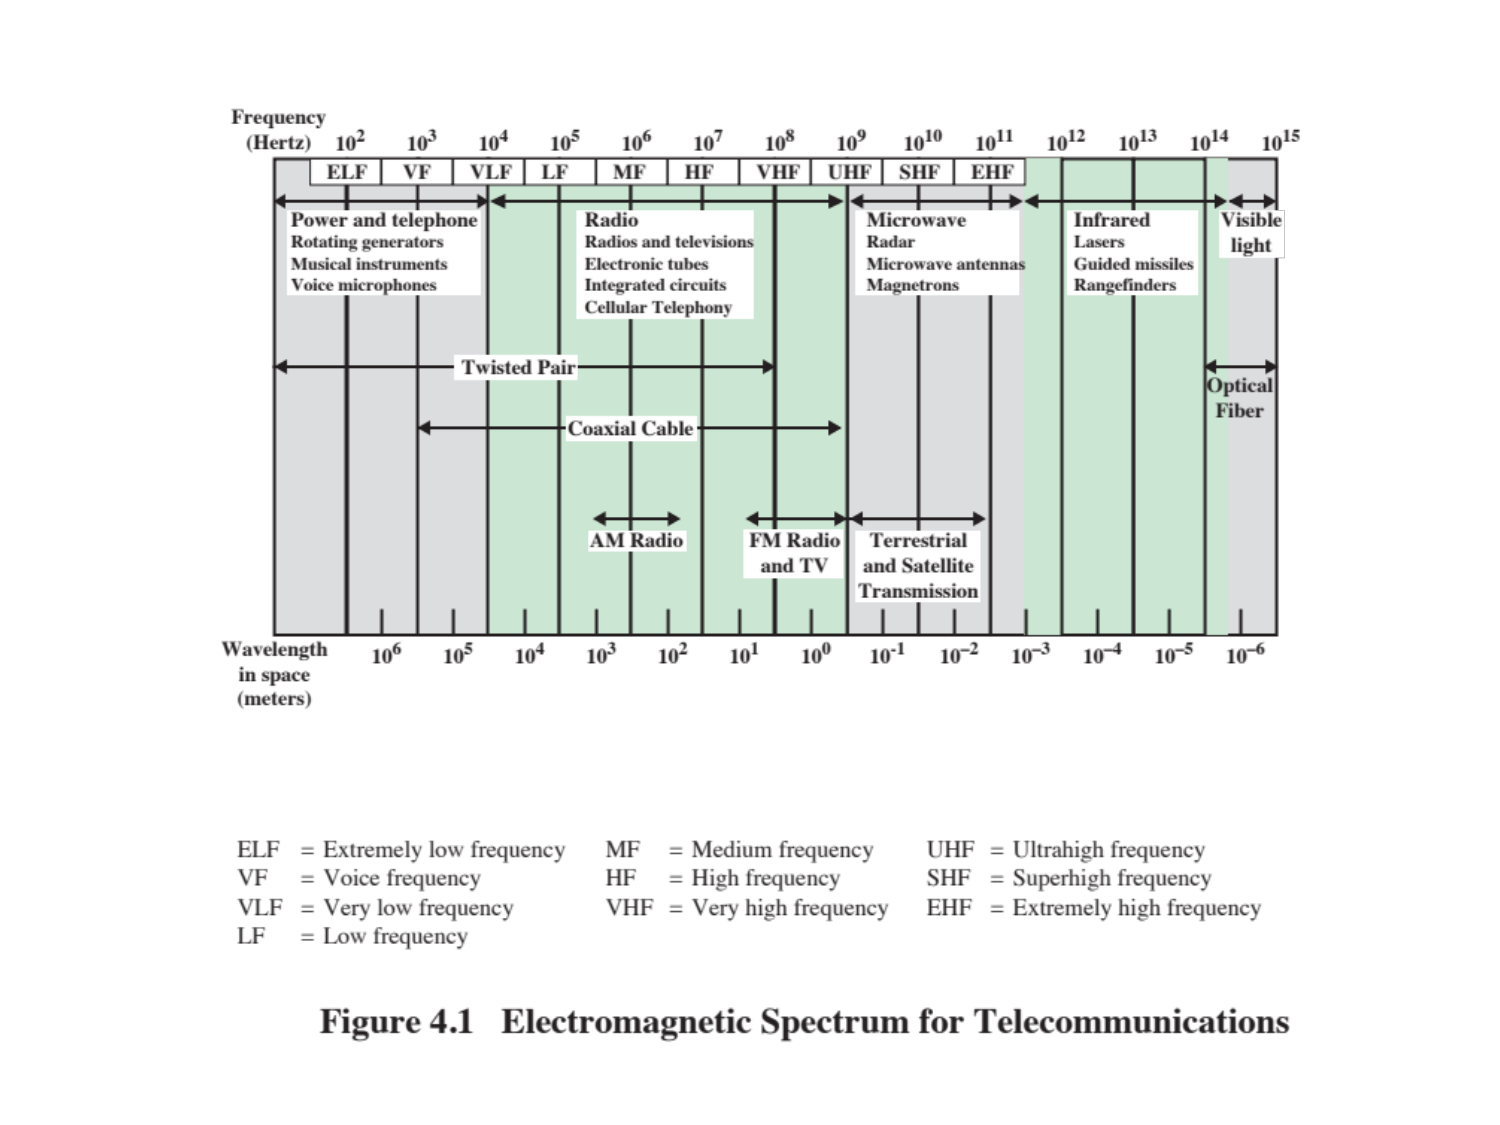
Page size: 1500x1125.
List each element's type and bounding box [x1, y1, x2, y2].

picture [149, 49, 1364, 1093]
